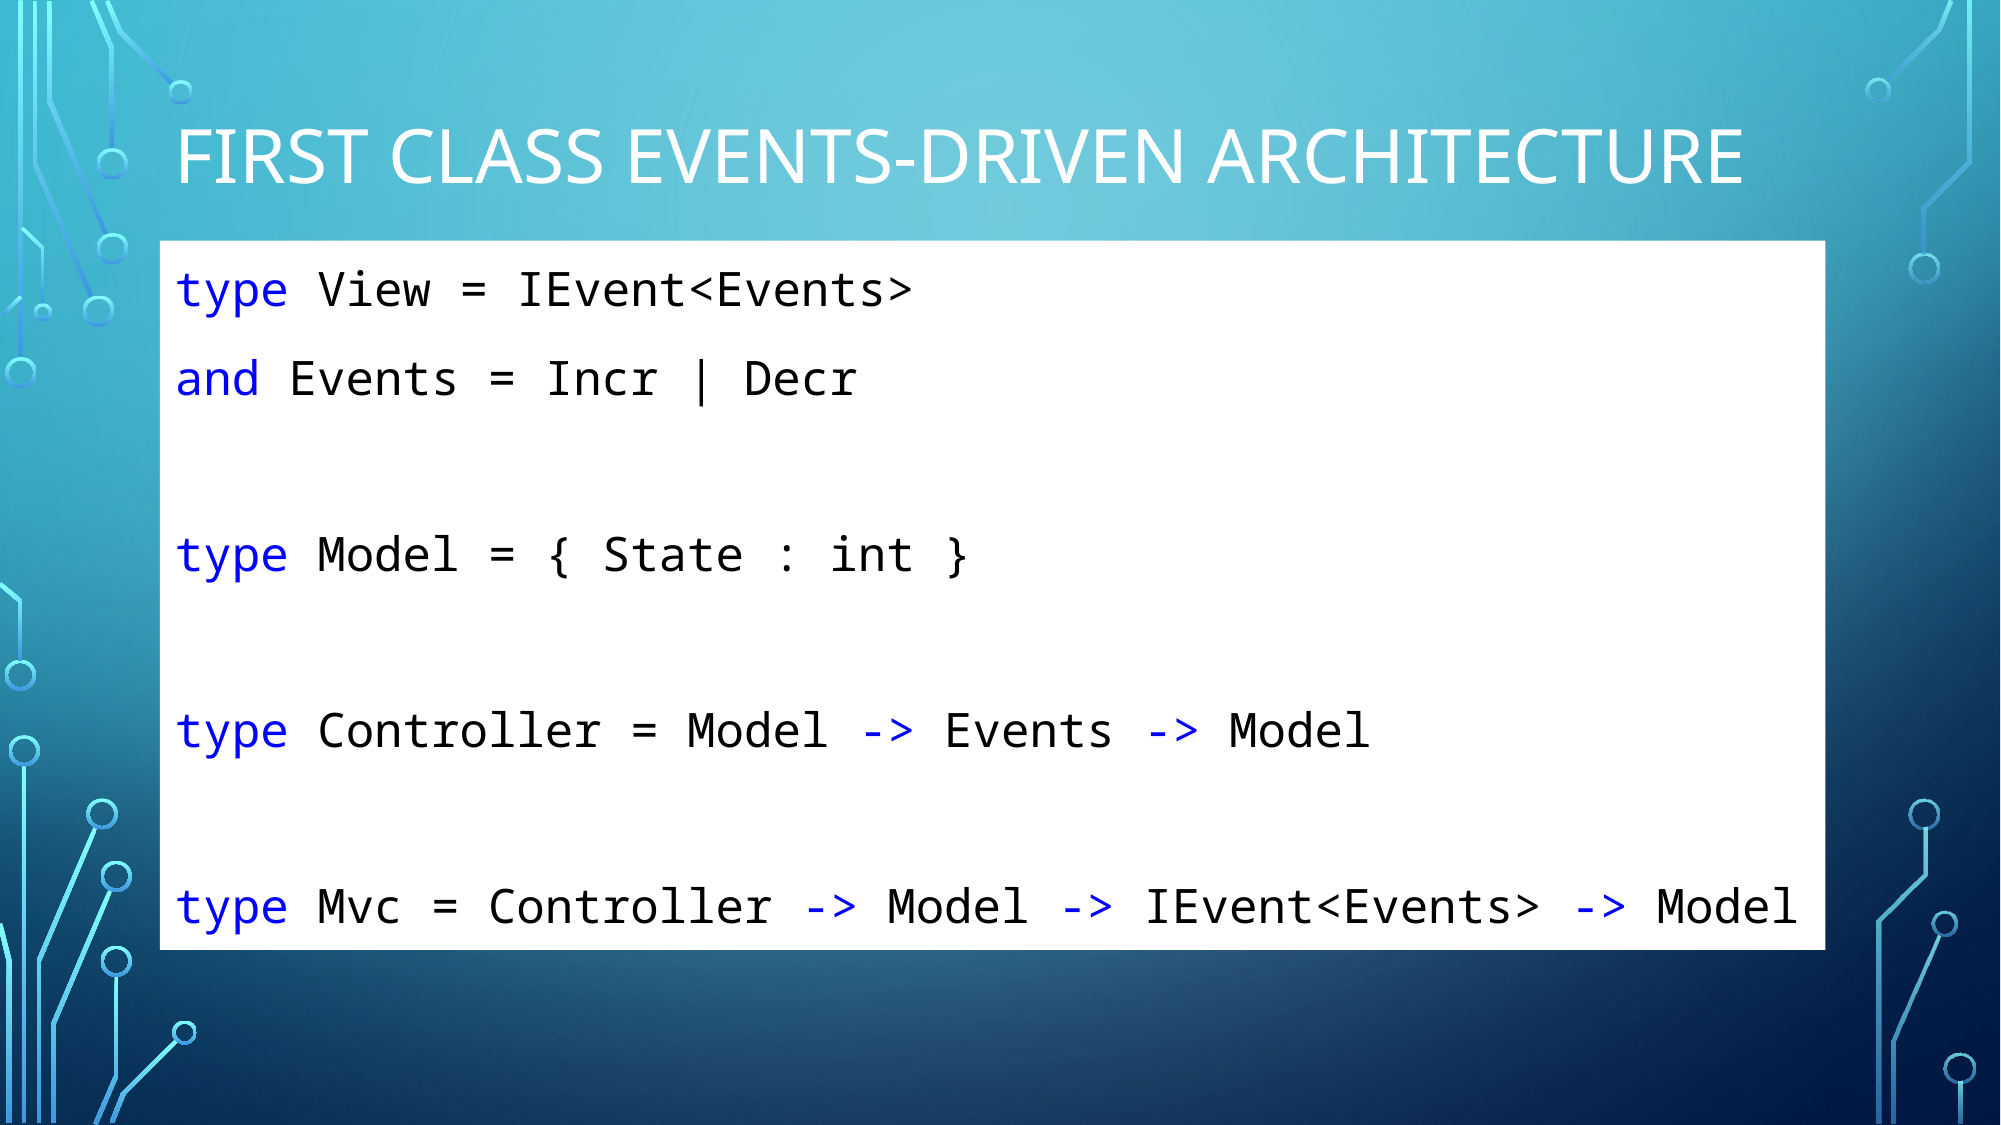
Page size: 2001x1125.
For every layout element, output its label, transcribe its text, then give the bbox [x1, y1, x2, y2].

title FIRST class EventS-Driven architecture [159, 101, 1826, 218]
list type View = IEvent<Events> and Events = Incr | Decr type Model = { State : int } type Controller = Model -> Events -> Model type Mvc = Controller -> Model -> IEvent<Events> -> Model [159, 240, 1826, 950]
